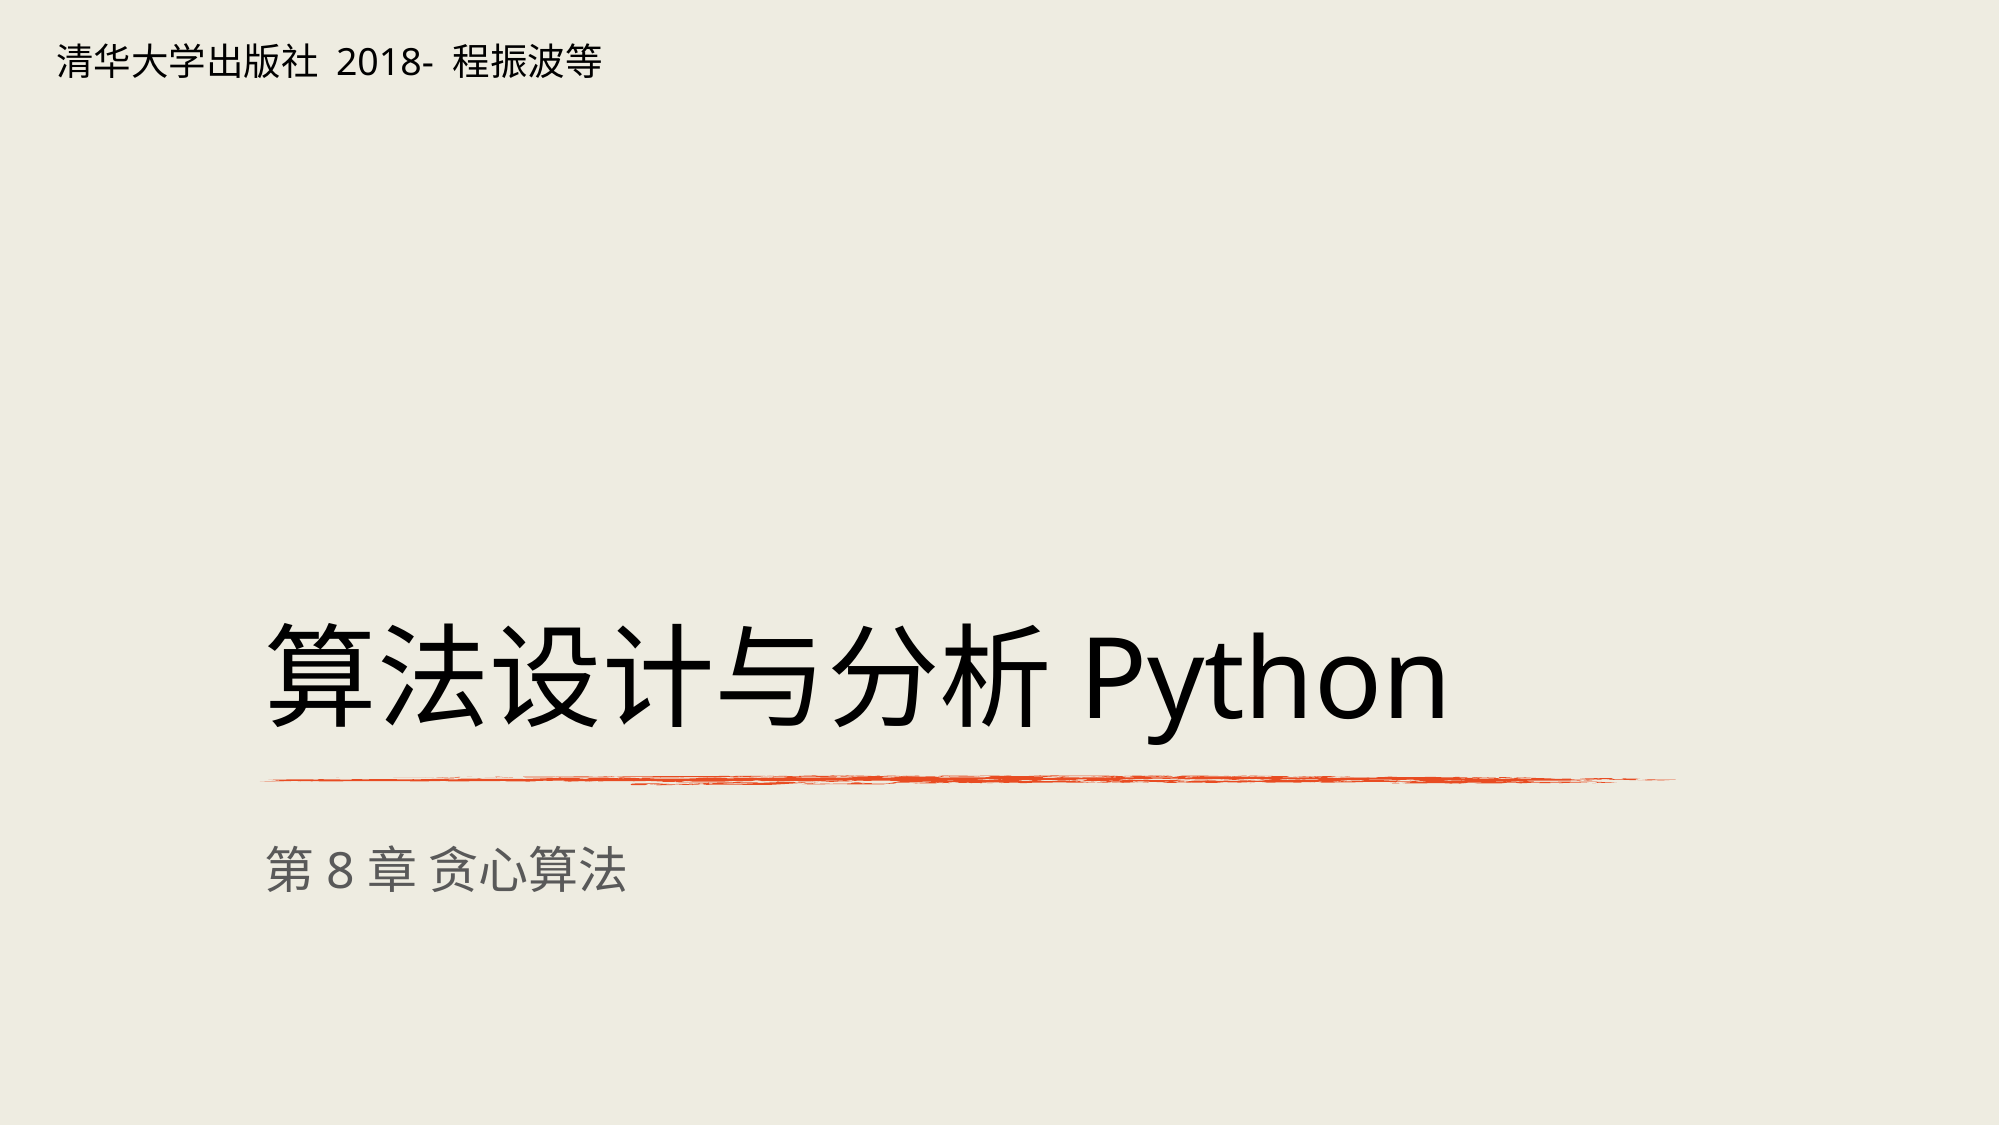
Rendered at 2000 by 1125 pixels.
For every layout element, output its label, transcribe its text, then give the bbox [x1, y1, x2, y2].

title 算法设计与分析Python [249, 312, 1750, 750]
subtitle 第8章 贪心算法 [249, 837, 1750, 1013]
